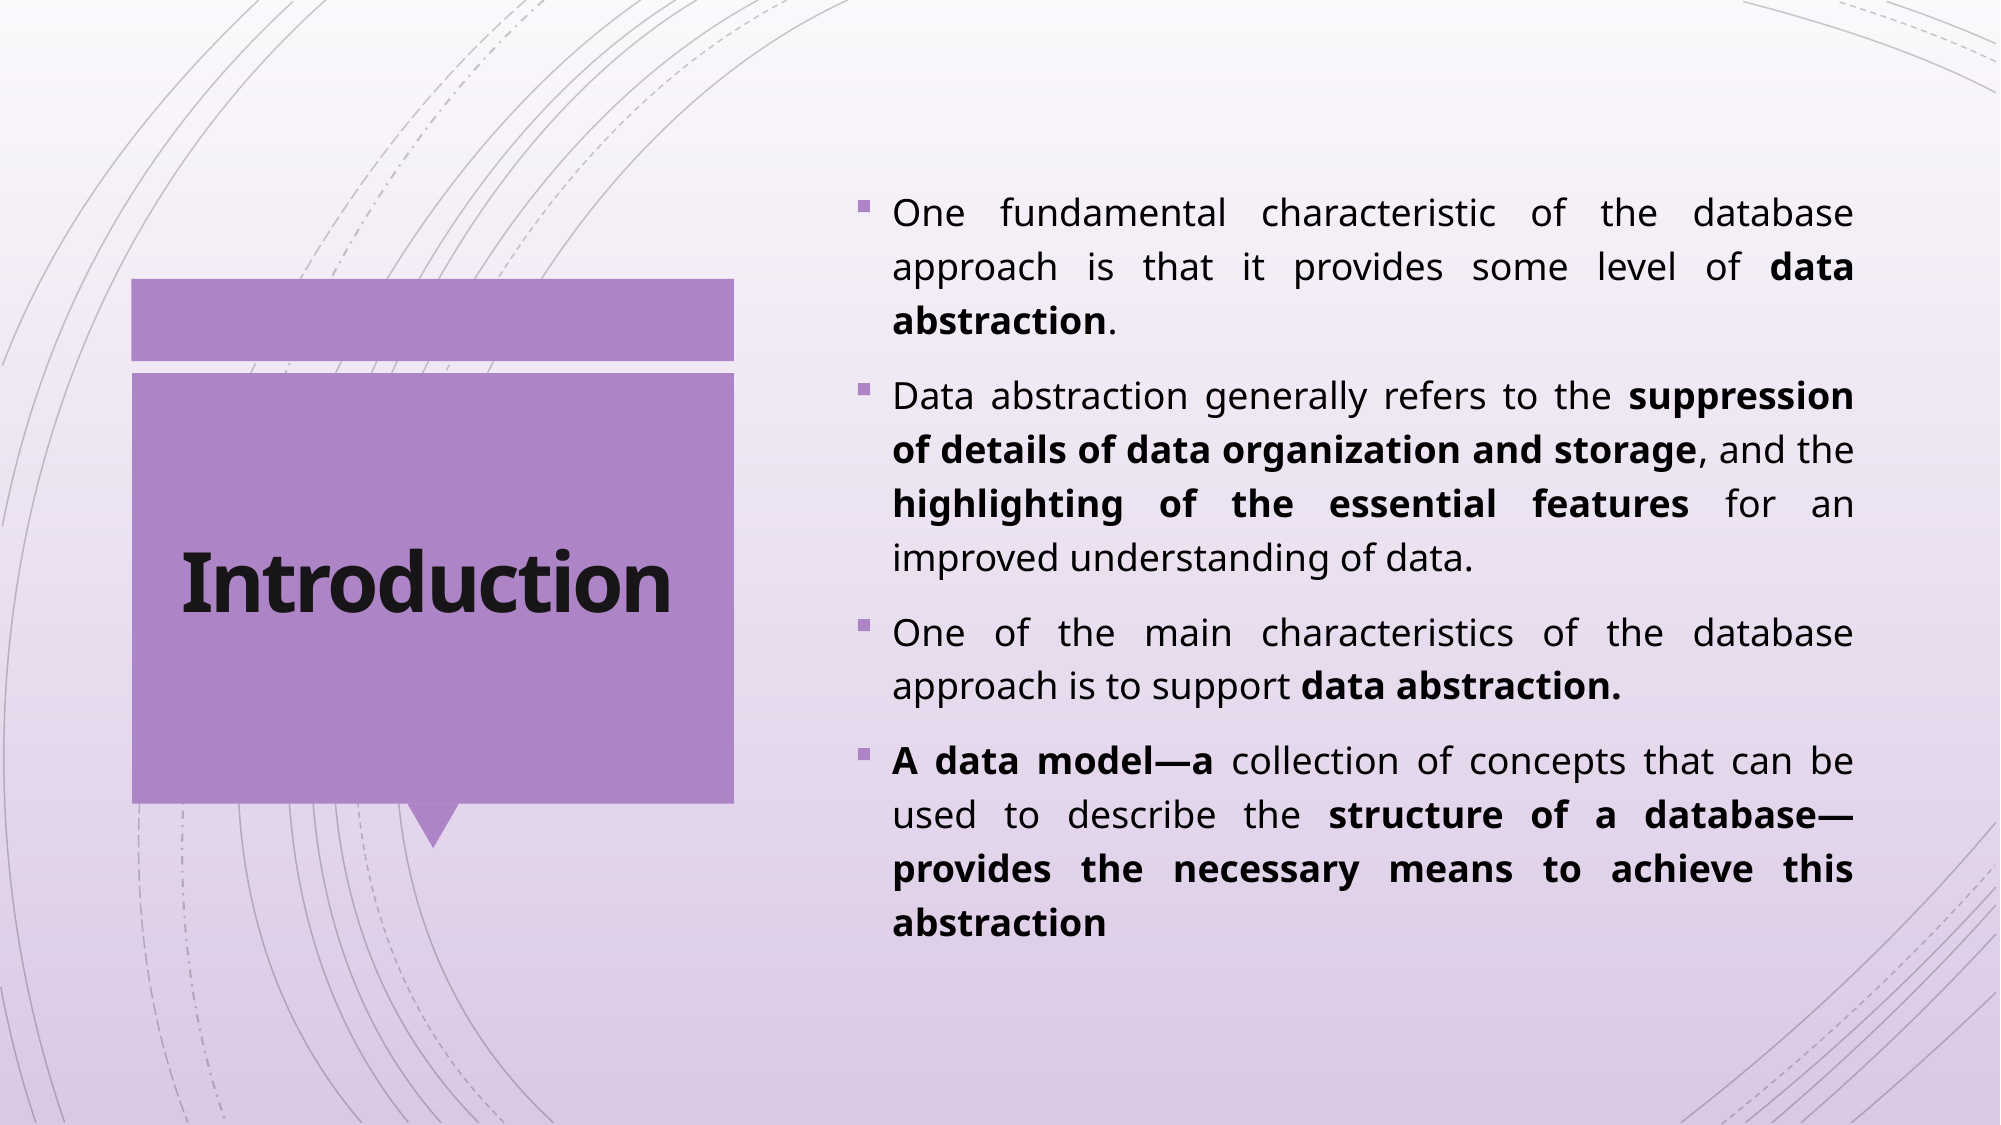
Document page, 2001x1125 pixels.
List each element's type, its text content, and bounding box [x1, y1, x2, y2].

list One fundamental characteristic of the database approach is that it provides some level of data abstraction. Data abstraction generally refers to the suppression of details of data organization and storage, and the highlighting of the essential features for an improved understanding of data. One of the main characteristics of the database approach is to support data abstraction. A data model—a collection of concepts that can be used to describe the structure of a database—provides the necessary means to achieve this abstraction [839, 131, 1871, 993]
title Introduction [137, 385, 720, 789]
